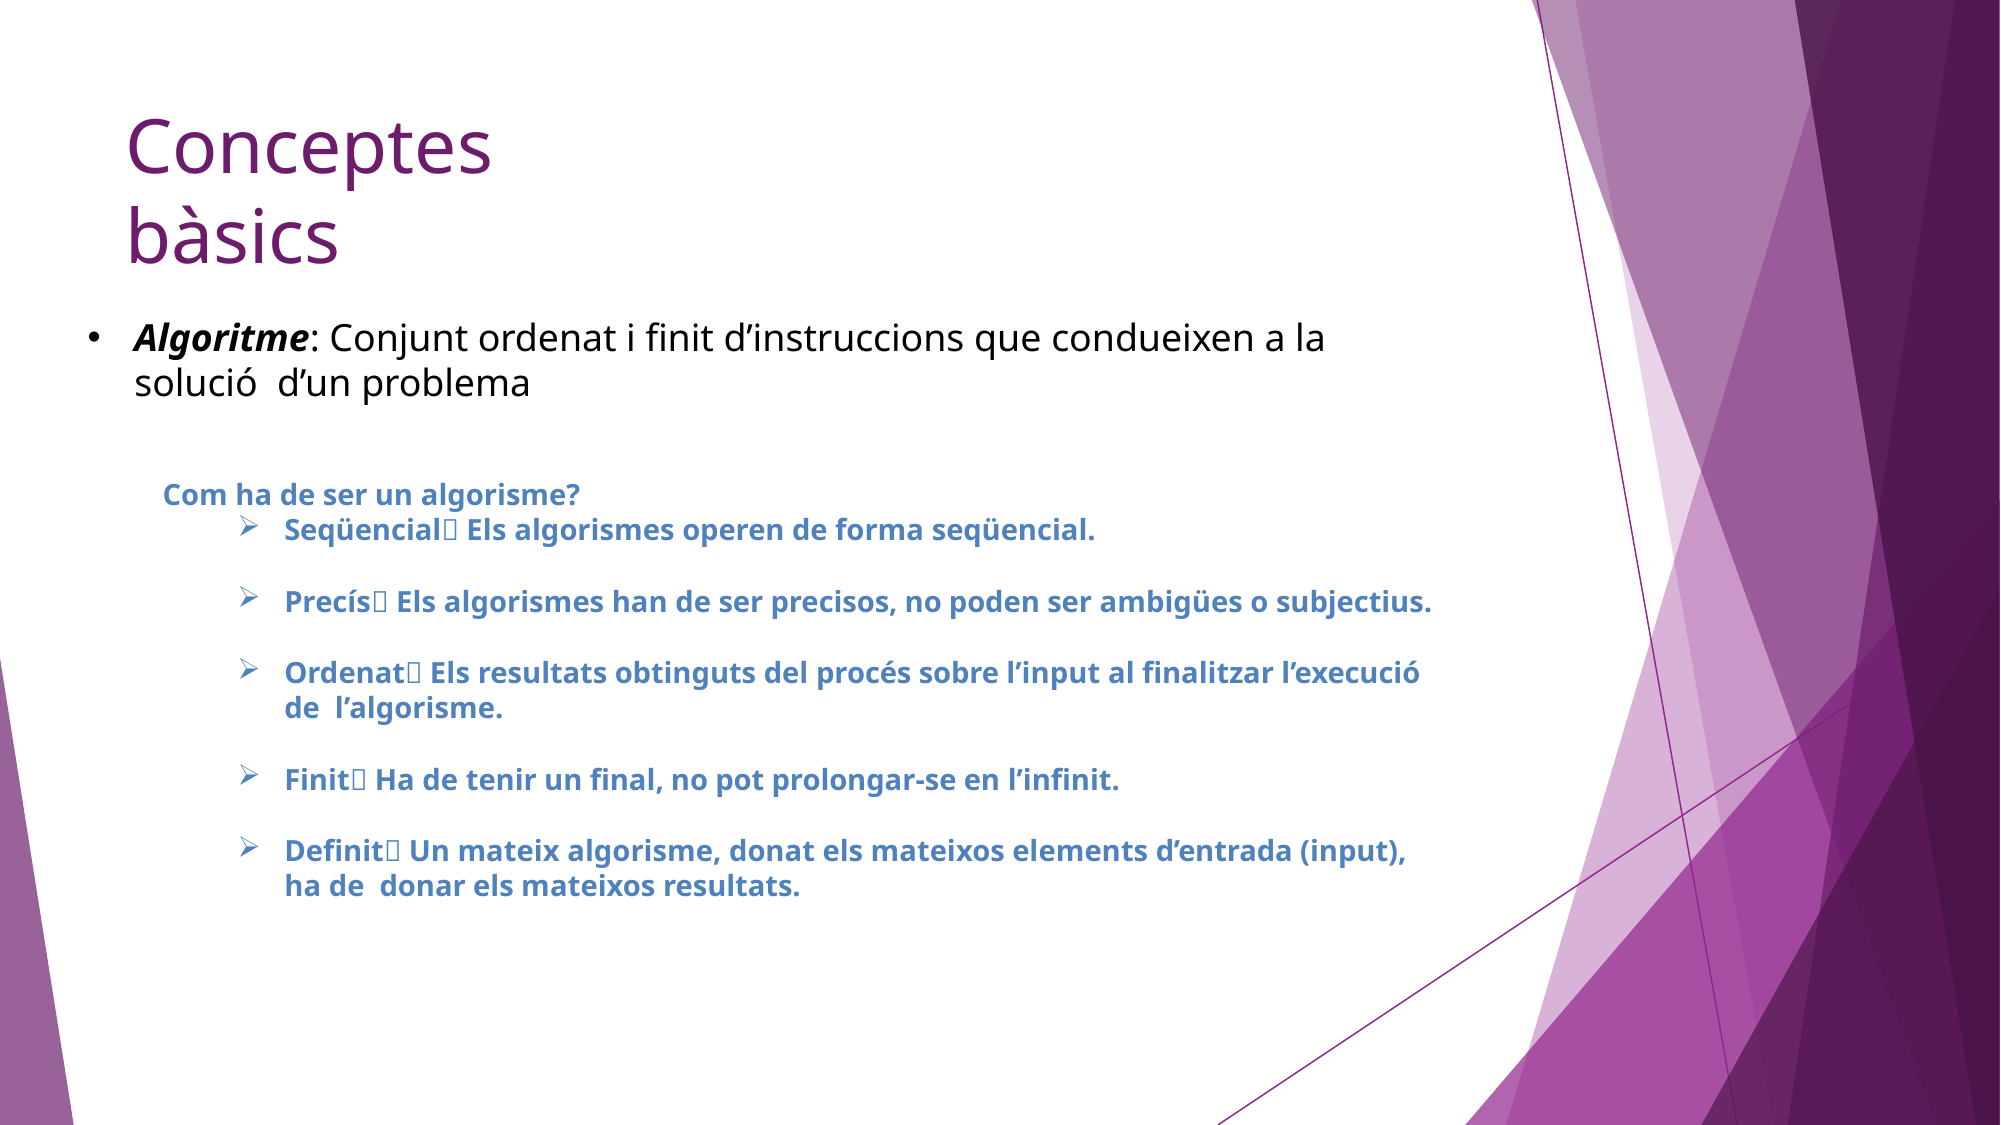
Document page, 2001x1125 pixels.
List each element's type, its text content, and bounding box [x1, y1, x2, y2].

title Conceptes bàsics [123, 96, 697, 287]
text_box Algoritme: Conjunt ordenat i finit d’instruccions que condueixen a la solució d’un problema Com ha de ser un algorisme? Seqüencial Els algorismes operen de forma seqüencial. Precís Els algorismes han de ser precisos, no poden ser ambigües o subjectius. Ordenat Els resultats obtinguts del procés sobre l’input al finalitzar l’execució de l’algorisme. Finit Ha de tenir un final, no pot prolongar-se en l’infinit. Definit Un mateix algorisme, donat els mateixos elements d’entrada (input), ha de donar els mateixos resultats. [85, 311, 1442, 903]
